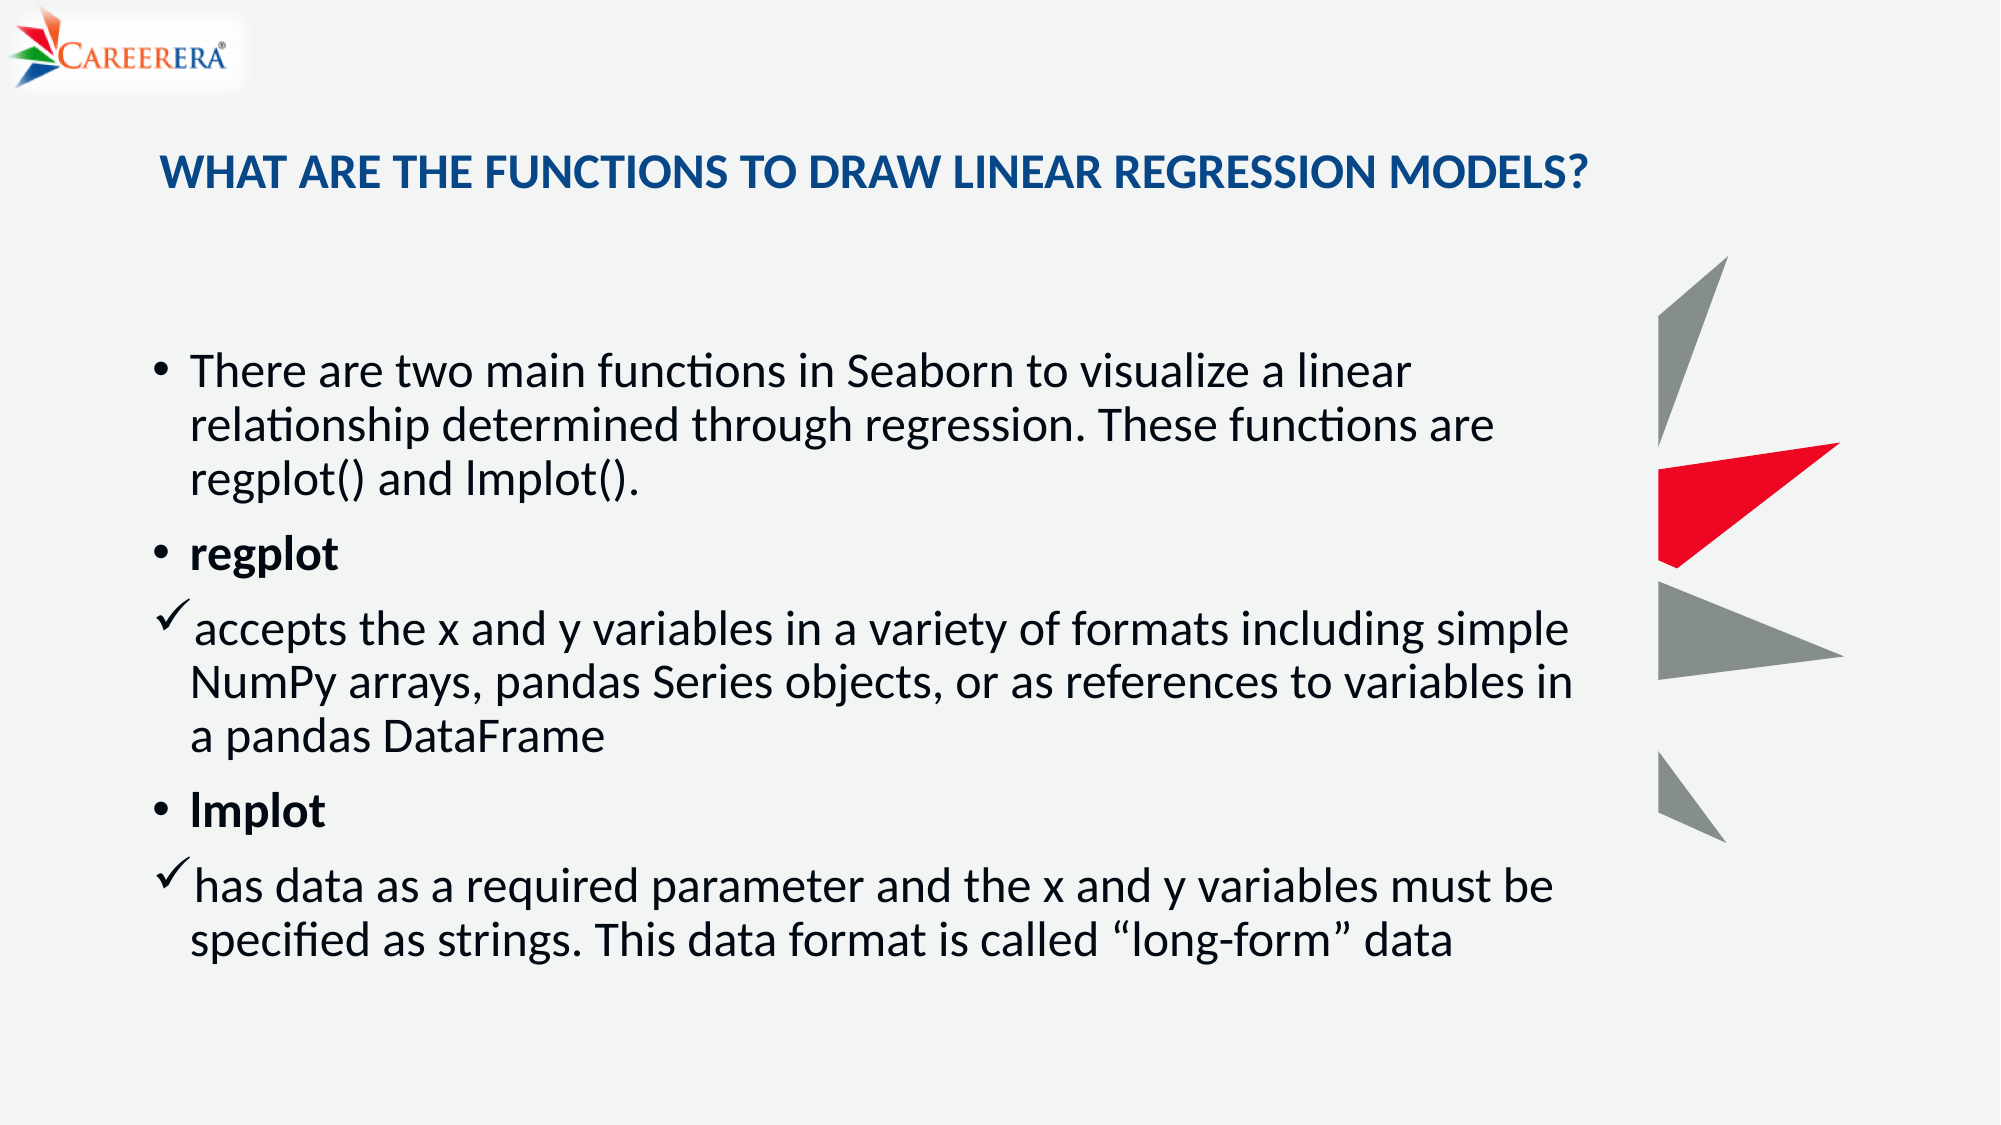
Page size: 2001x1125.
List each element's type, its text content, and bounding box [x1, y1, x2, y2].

list There are two main functions in Seaborn to visualize a linear relationship determined through regression. These functions are regplot() and lmplot(). regplot accepts the x and y variables in a variety of formats including simple NumPy arrays, pandas Series objects, or as references to variables in a pandas DataFrame lmplot has data as a required parameter and the x and y variables must be specified as strings. This data format is called “long-form” data [137, 316, 1622, 996]
title WHAT ARE THE FUNCTIONS TO DRAW LINEAR REGRESSION MODELS? [133, 59, 1617, 286]
picture [0, 0, 262, 108]
